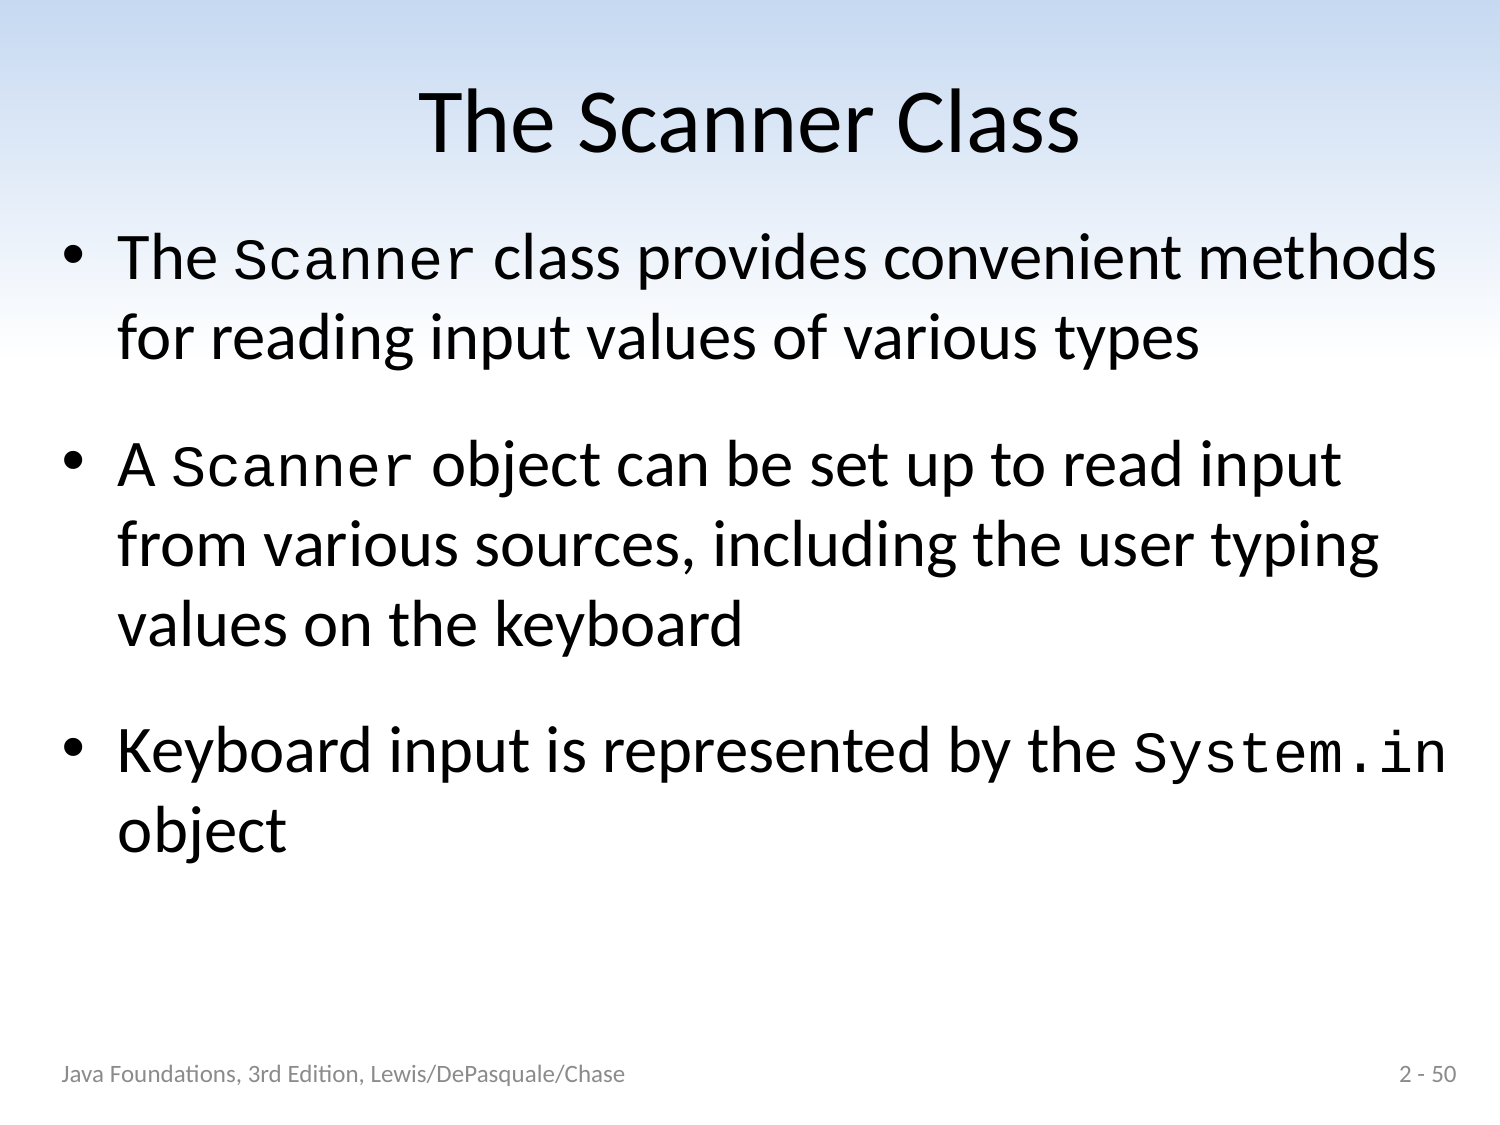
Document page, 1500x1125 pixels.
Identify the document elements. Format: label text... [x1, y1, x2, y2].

title The Scanner Class [28, 45, 1473, 186]
list The Scanner class provides convenient methods for reading input values of various types A Scanner object can be set up to read input from various sources, including the user typing values on the keyboard Keyboard input is represented by the System.in object [46, 205, 1473, 1043]
slide_number 2 - 50 [1121, 1042, 1472, 1103]
footer Java Foundations, 3rd Edition, Lewis/DePasquale/Chase [46, 1042, 1121, 1103]
